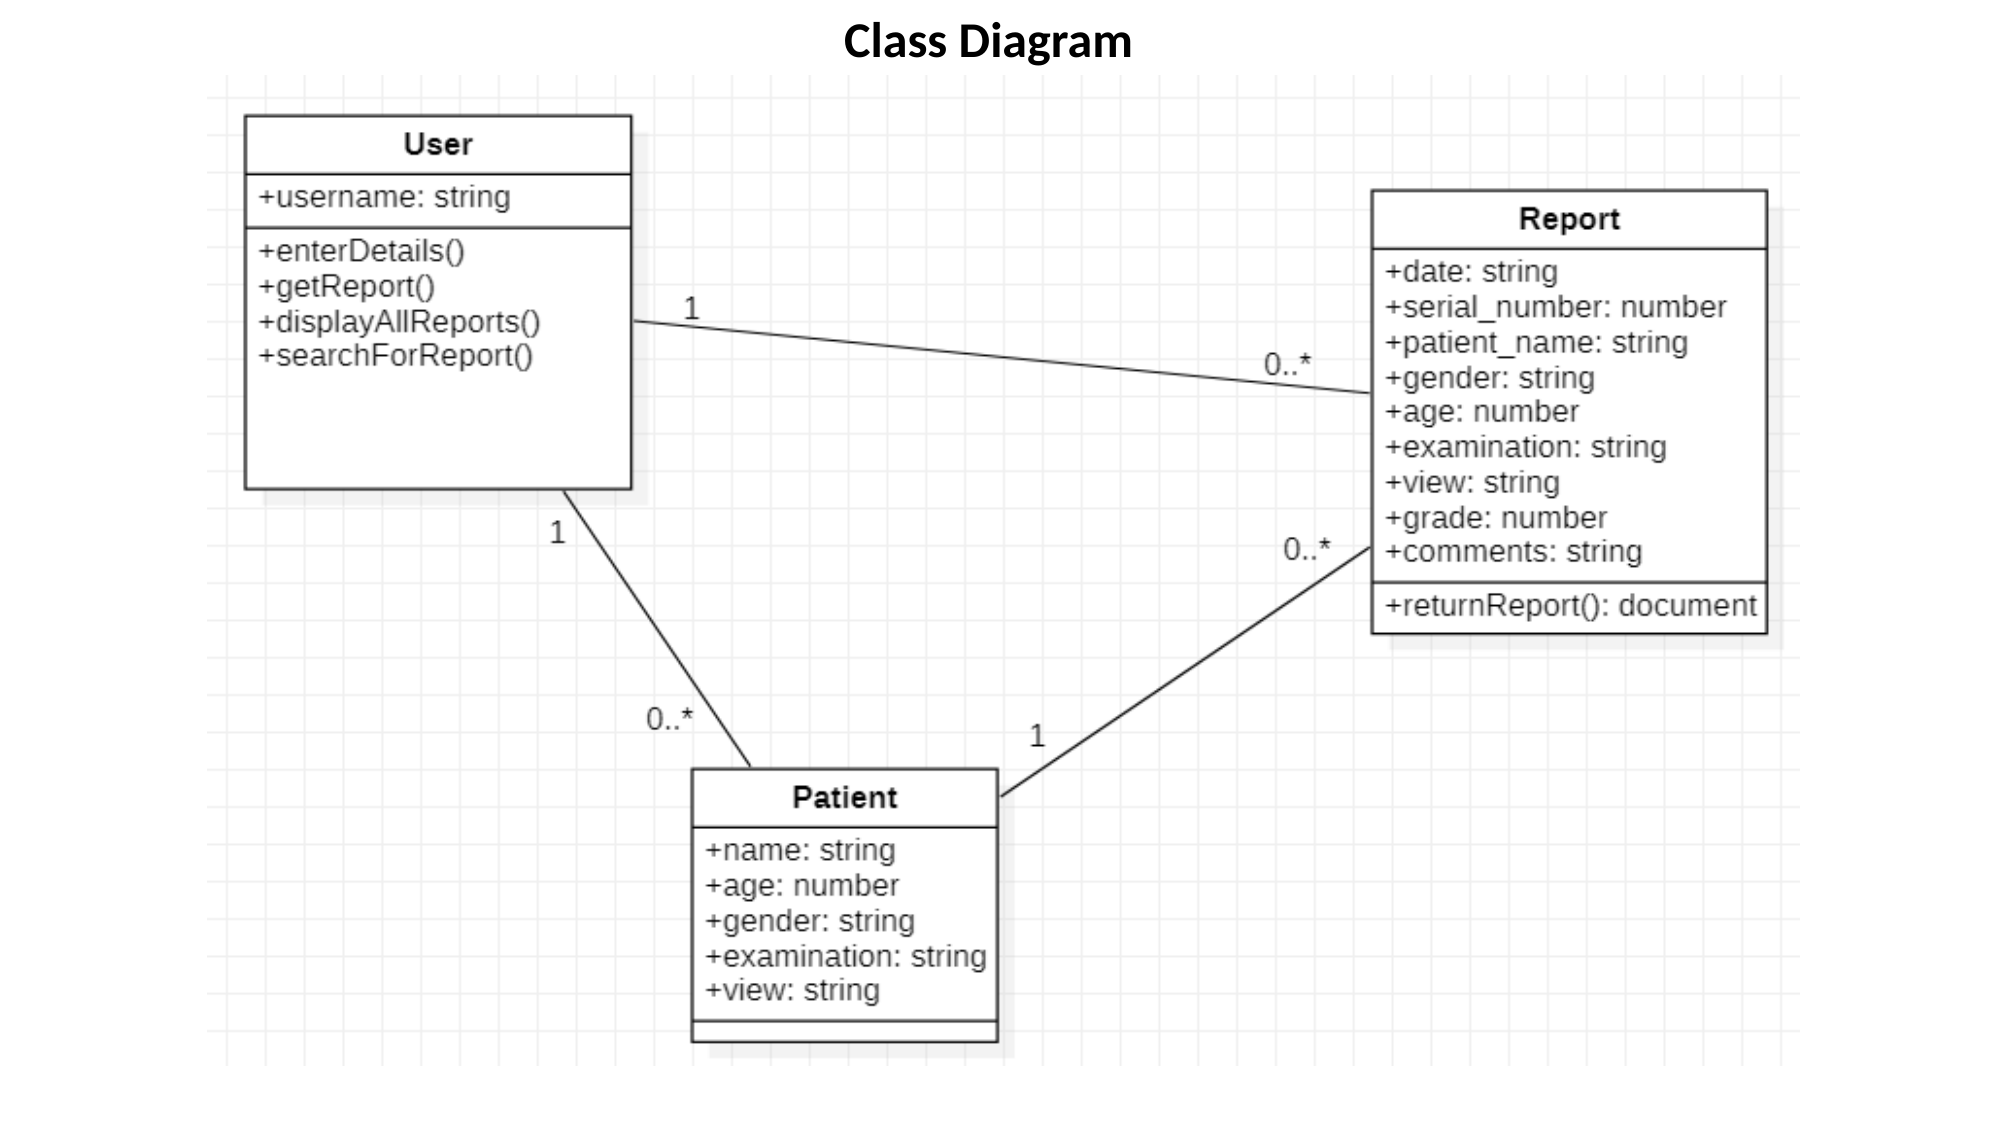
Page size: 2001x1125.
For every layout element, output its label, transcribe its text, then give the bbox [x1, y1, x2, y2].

text_box Class Diagram [413, 0, 1564, 73]
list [207, 75, 1801, 1067]
